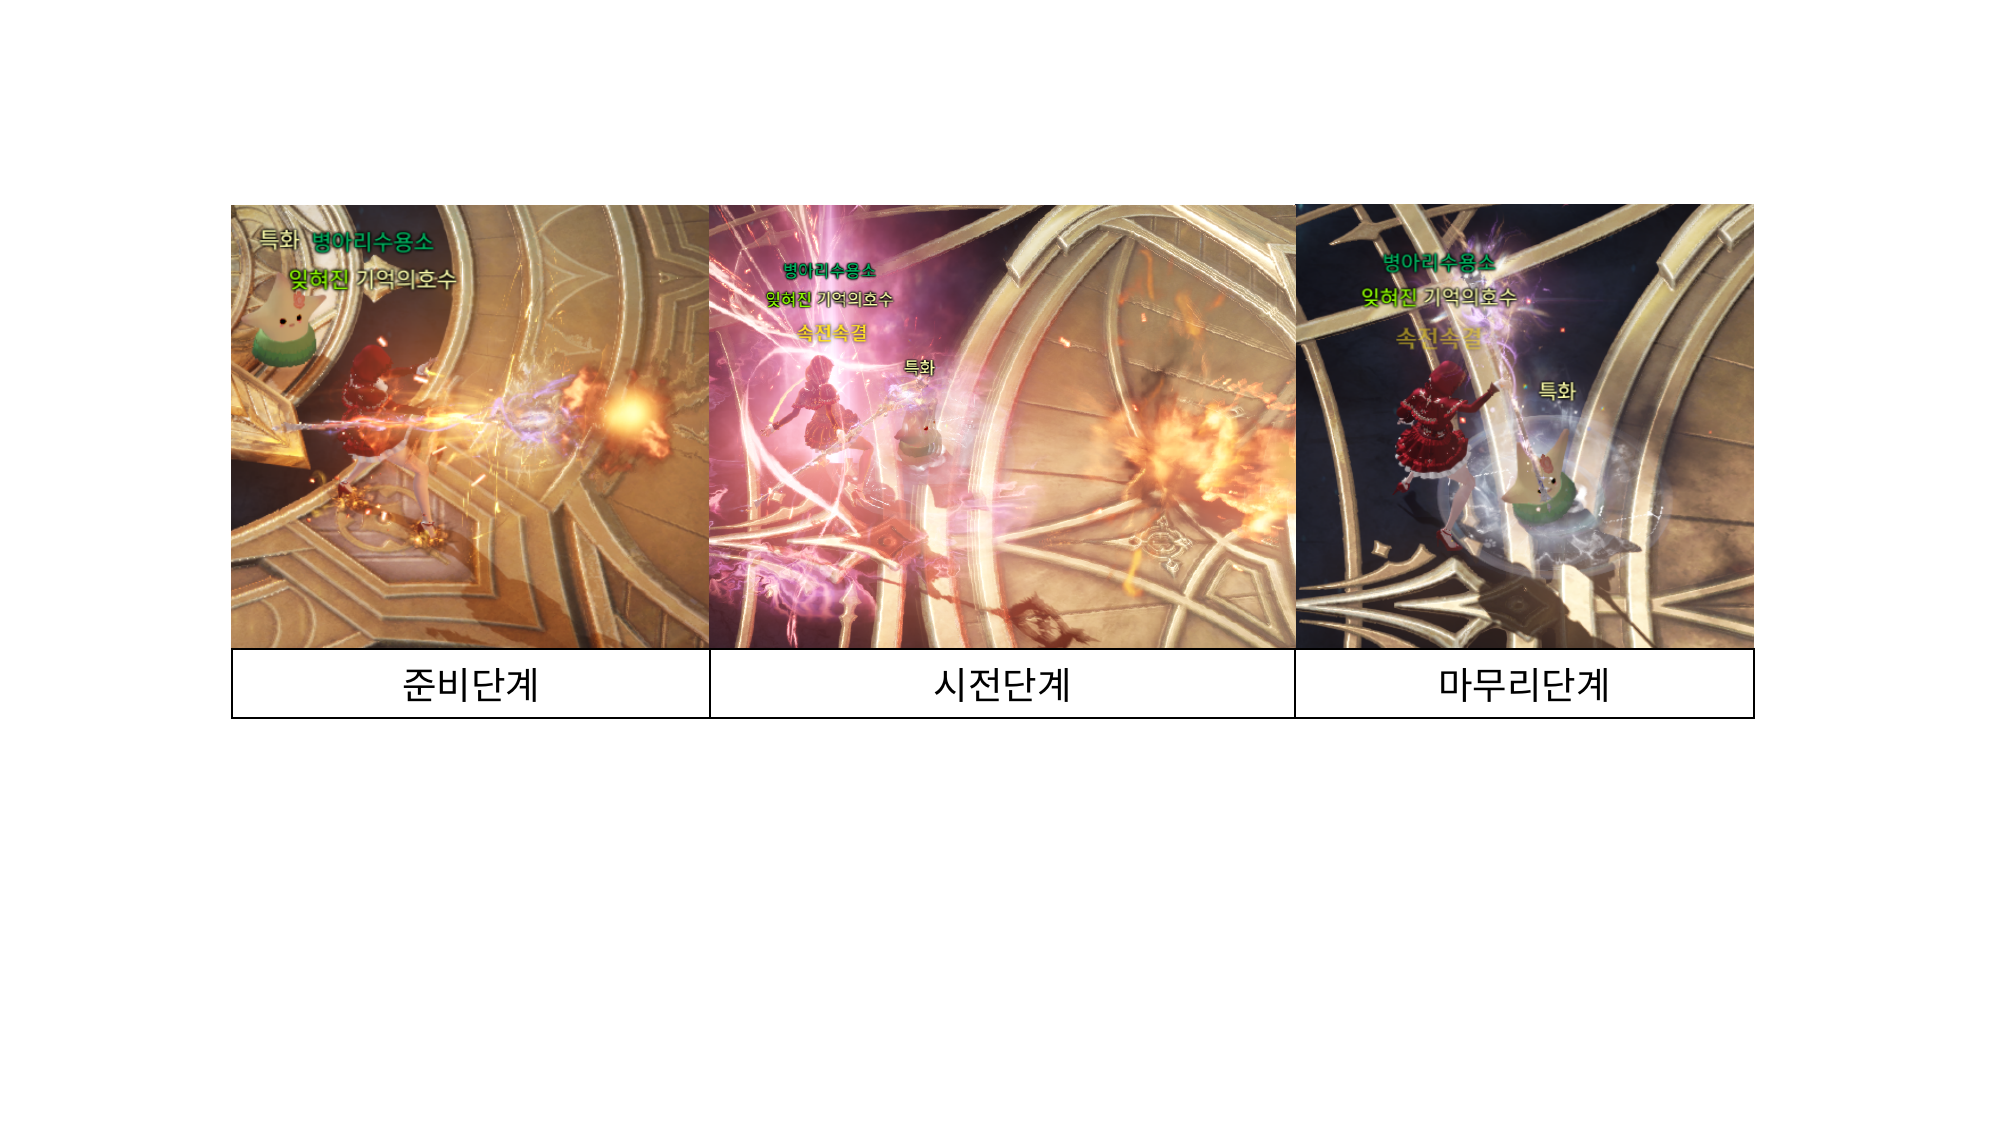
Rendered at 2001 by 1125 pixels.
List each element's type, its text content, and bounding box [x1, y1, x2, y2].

table_header 준비단계 [233, 650, 709, 717]
table_header 시전단계 [711, 650, 1294, 717]
table_header 마무리단계 [1296, 650, 1753, 717]
picture [231, 204, 1754, 648]
